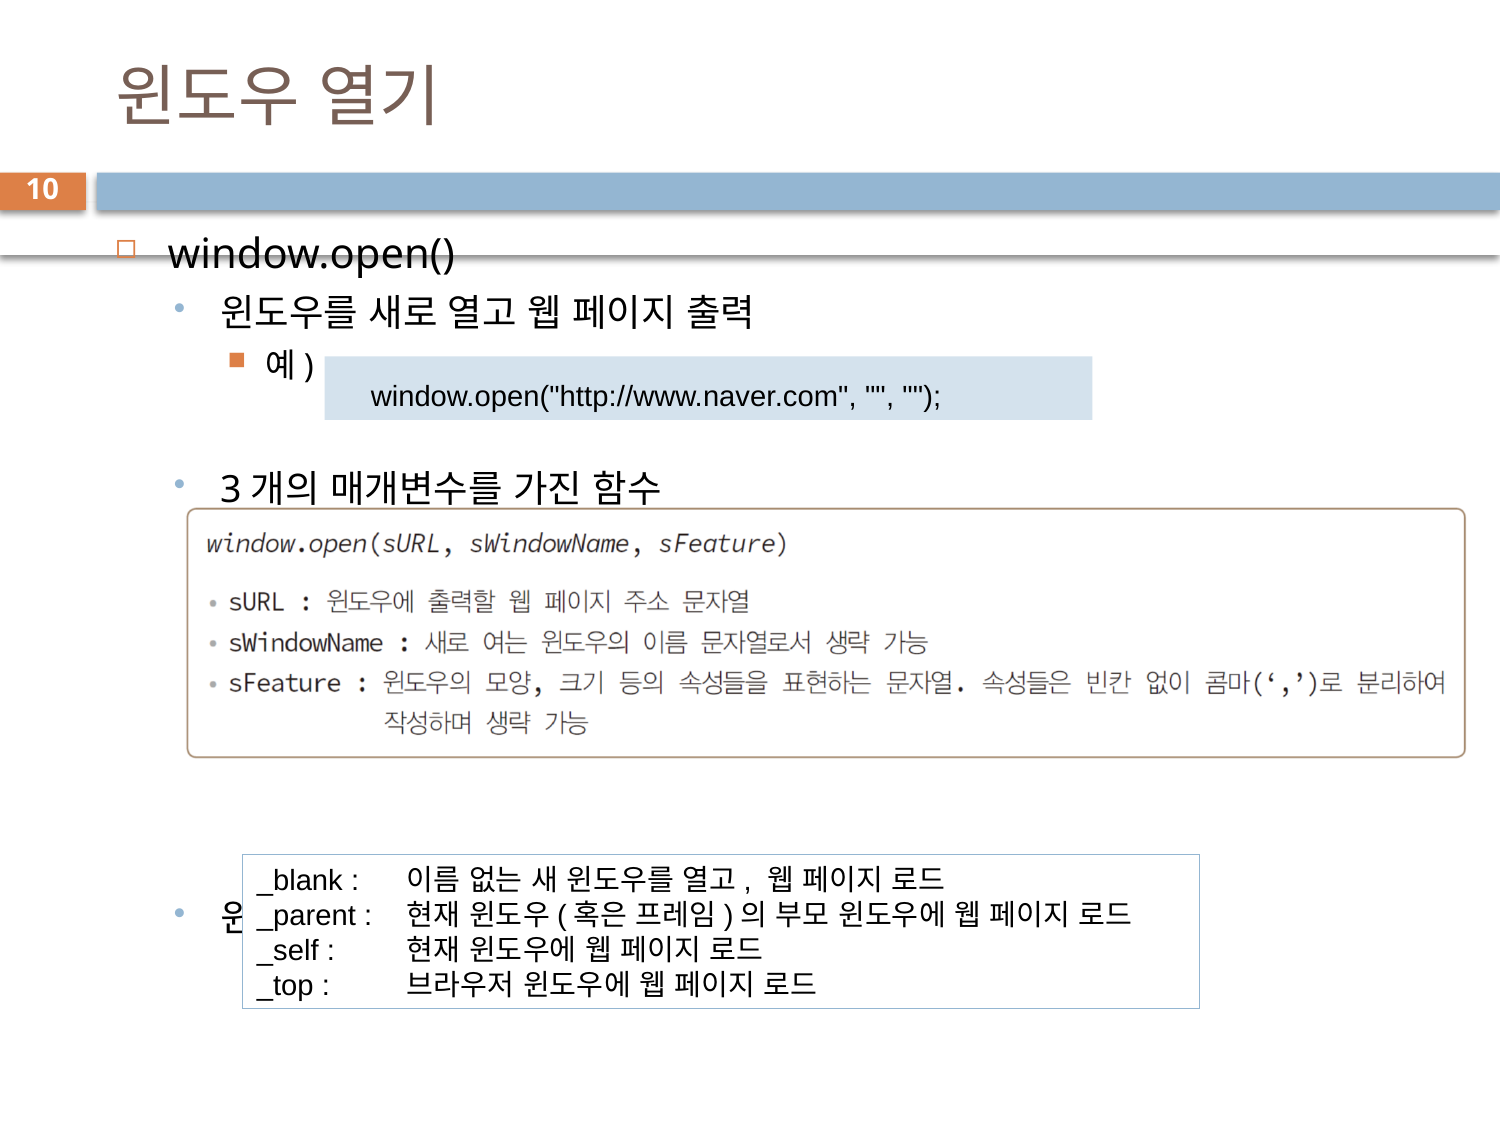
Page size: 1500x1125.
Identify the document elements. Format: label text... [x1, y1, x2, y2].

text_box window.open("http://www.naver.com", "", ""); [324, 356, 1093, 420]
title 윈도우 열기 [100, 37, 1438, 149]
picture [182, 505, 1470, 762]
text_box _blank : 이름 없는 새 윈도우를 열고, 웹 페이지 로드 _parent : 현재 윈도우(혹은 프레임)의 부모 윈도우에 웹 페이지 로드 _self : 현재 윈도우에 웹 페이지 로드 _top : 브라우저 윈도우에 웹 페이지 로드 [242, 854, 1200, 1009]
list window.open() 윈도우를 새로 열고 웹 페이지 출력 예) 3개의 매개변수를 가진 함수 윈도우 이름(sWindowName) [100, 219, 1438, 1047]
slide_number 10 [0, 170, 87, 211]
